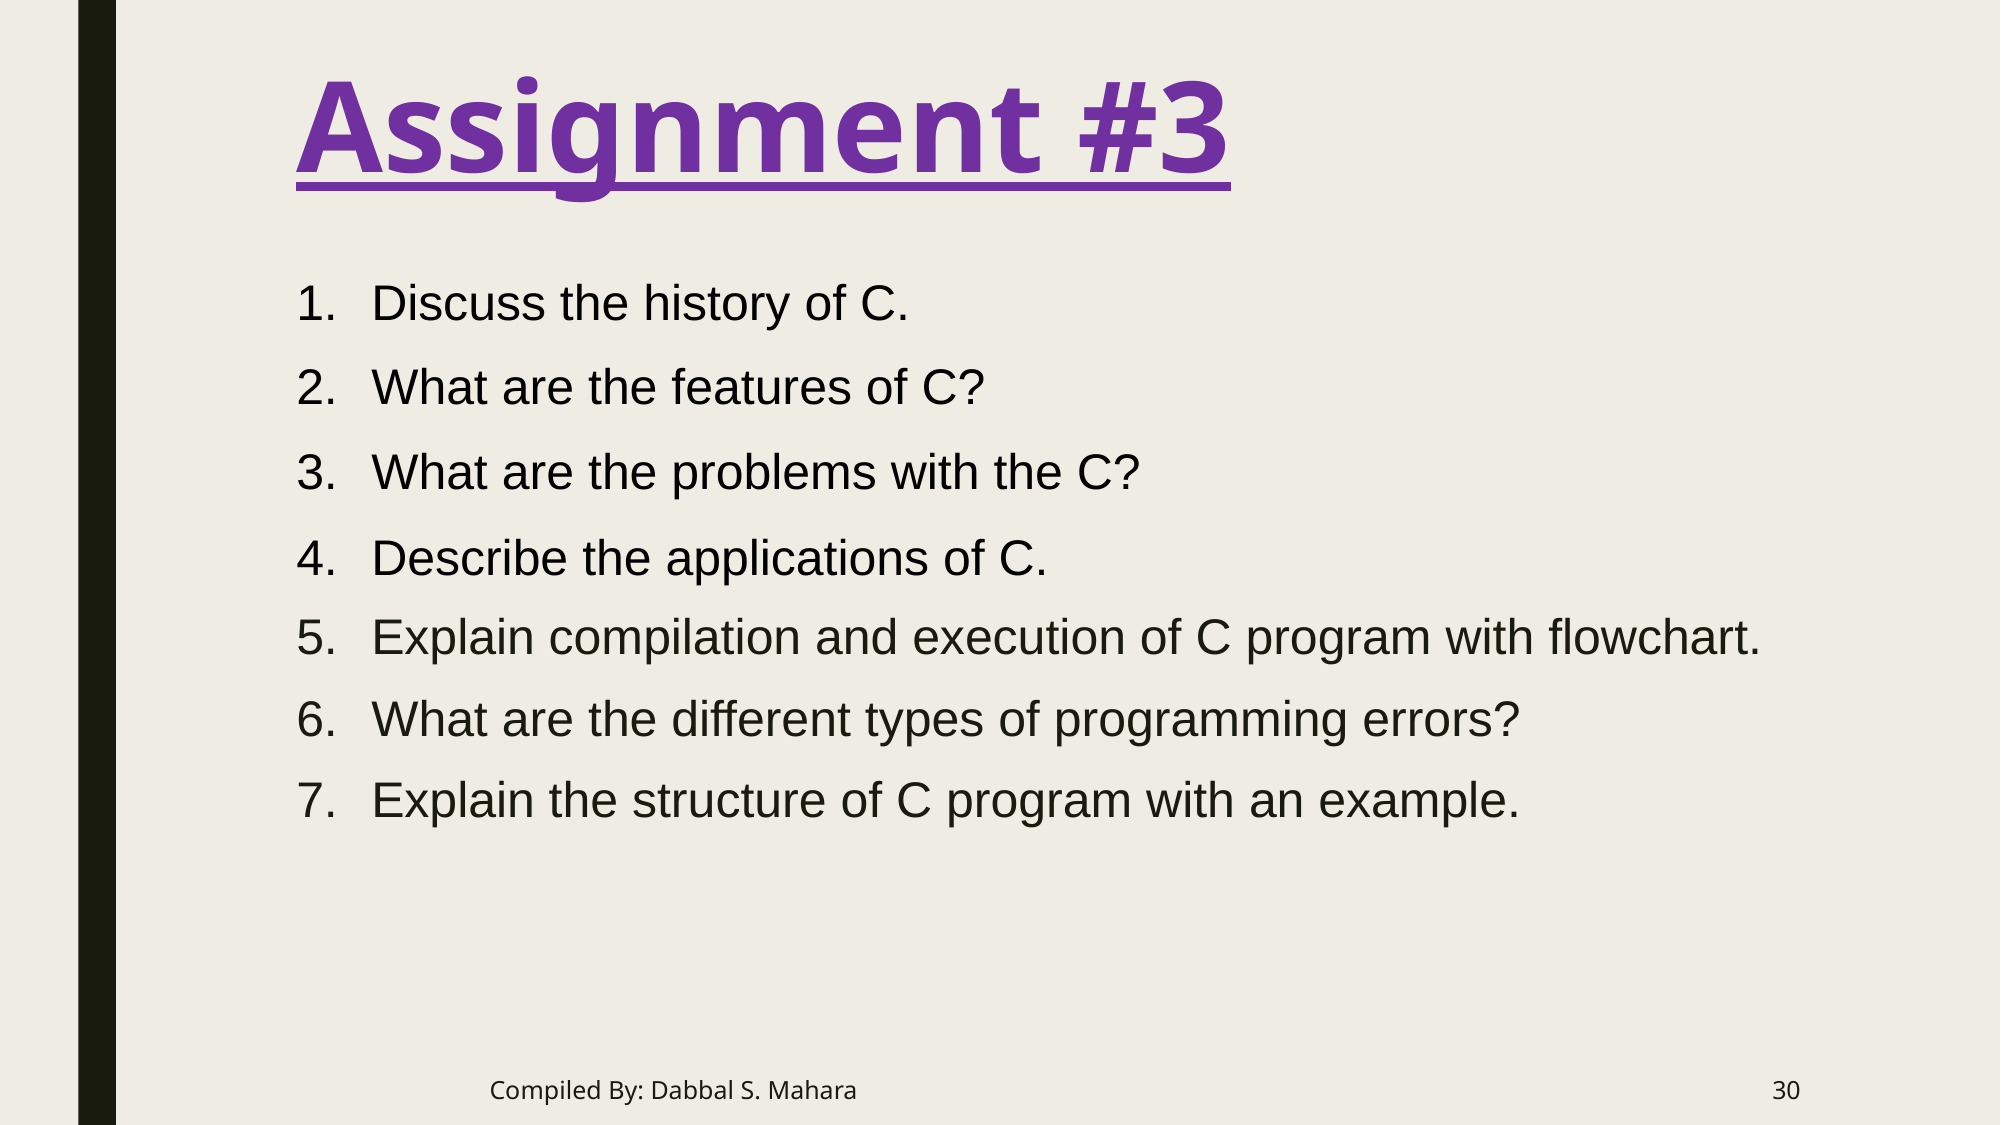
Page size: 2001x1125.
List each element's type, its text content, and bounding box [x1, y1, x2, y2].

title Assignment #3 [281, 57, 1913, 209]
footer Compiled By: Dabbal S. Mahara [474, 1058, 1505, 1125]
list Discuss the history of C. What are the features of C? What are the problems with the C? Describe the applications of C. Explain compilation and execution of C program with flowchart. What are the different types of programming errors? Explain the structure of C program with an example. [281, 262, 1863, 888]
slide_number 30 [1553, 1058, 1816, 1125]
